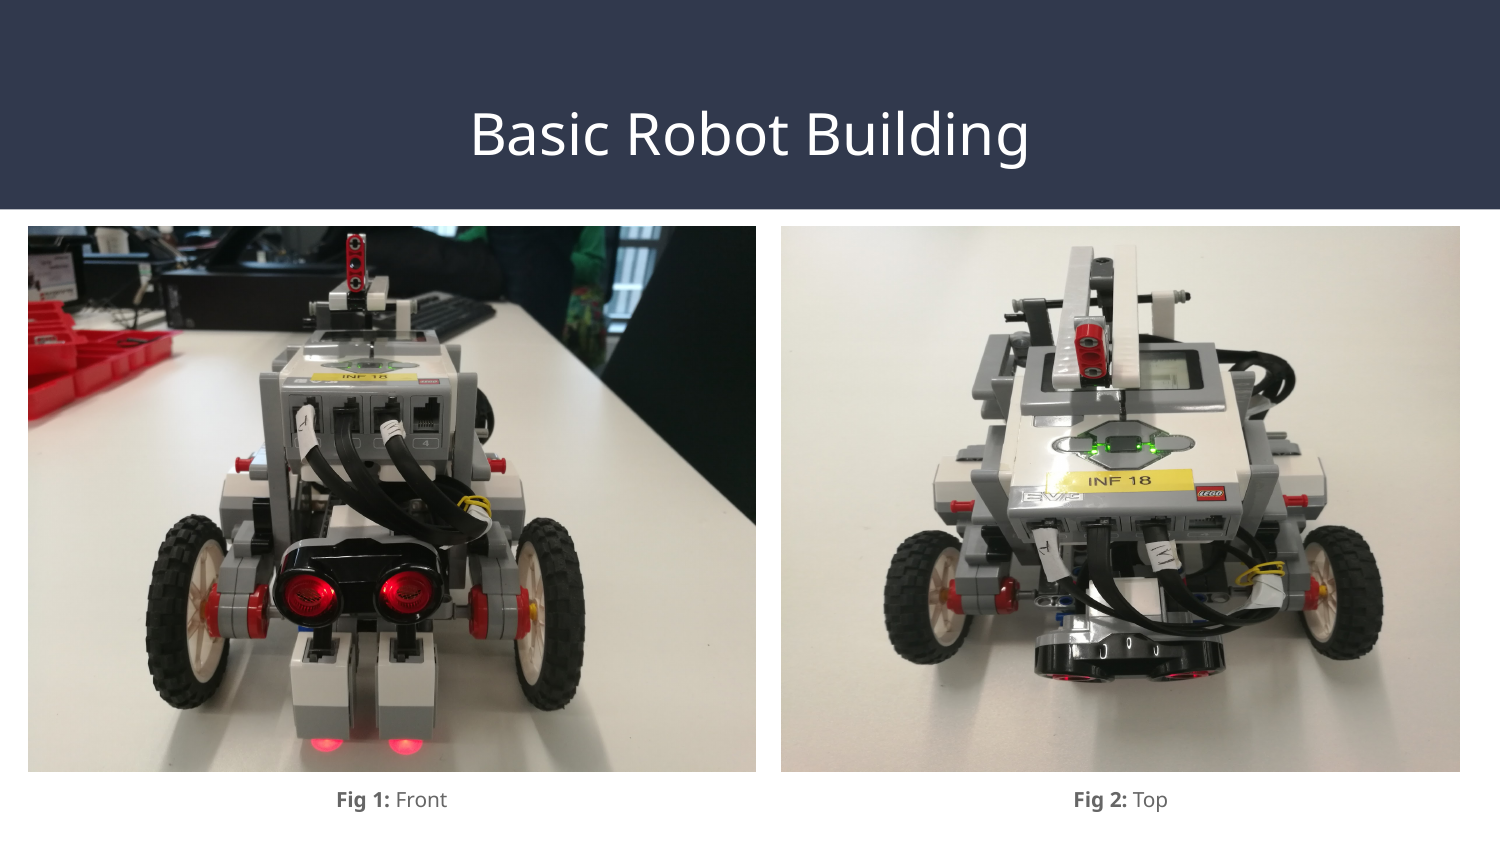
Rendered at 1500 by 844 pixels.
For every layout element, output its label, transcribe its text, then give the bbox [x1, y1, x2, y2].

picture [781, 226, 1461, 773]
text_box Fig 1: Front [28, 780, 756, 827]
text_box Fig 2: Top [781, 781, 1460, 827]
title Basic Robot Building [51, 82, 1449, 185]
picture [27, 226, 756, 773]
